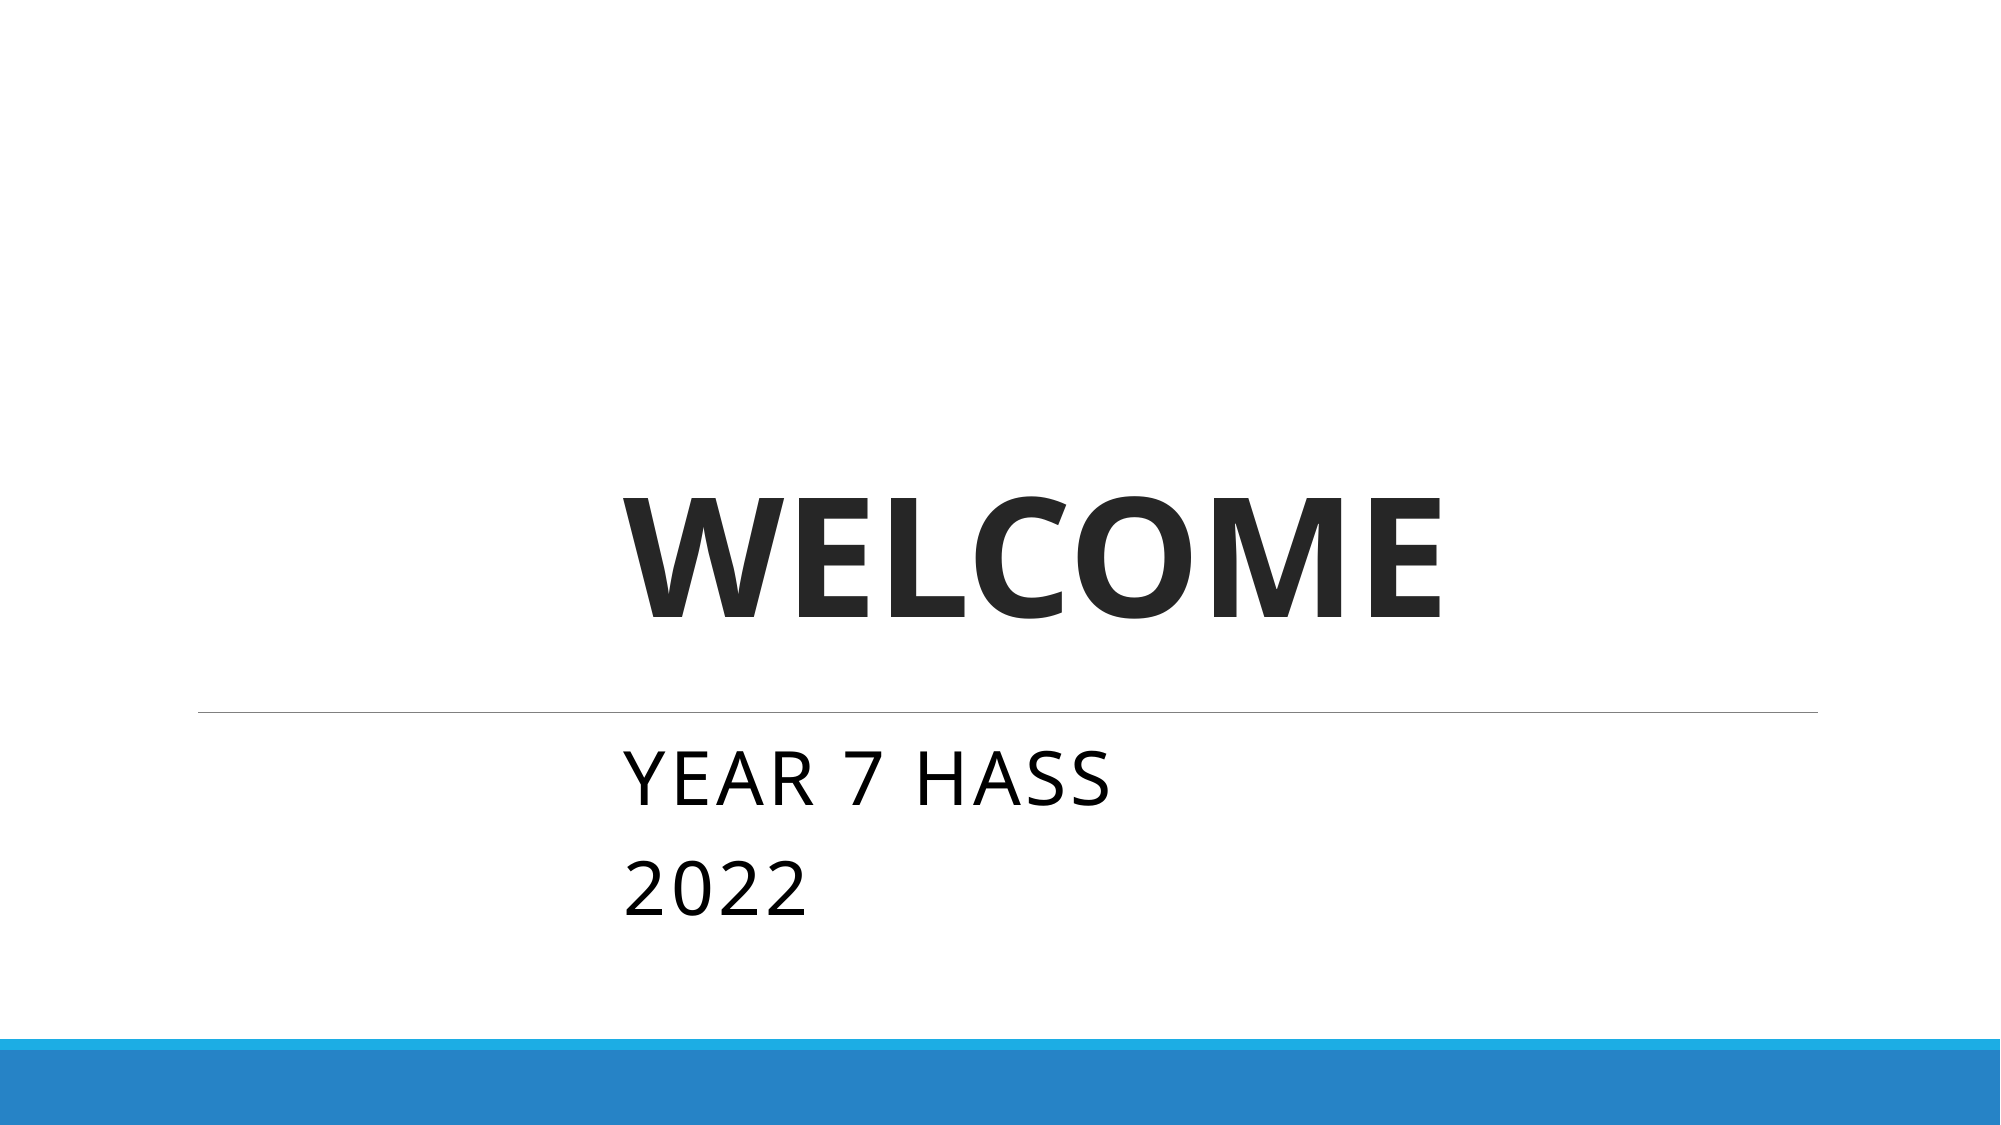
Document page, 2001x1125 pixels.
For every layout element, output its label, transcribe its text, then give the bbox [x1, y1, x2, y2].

subtitle Year 7 HASS 2022 [608, 733, 2000, 1040]
title WELCOME [608, 74, 2000, 660]
